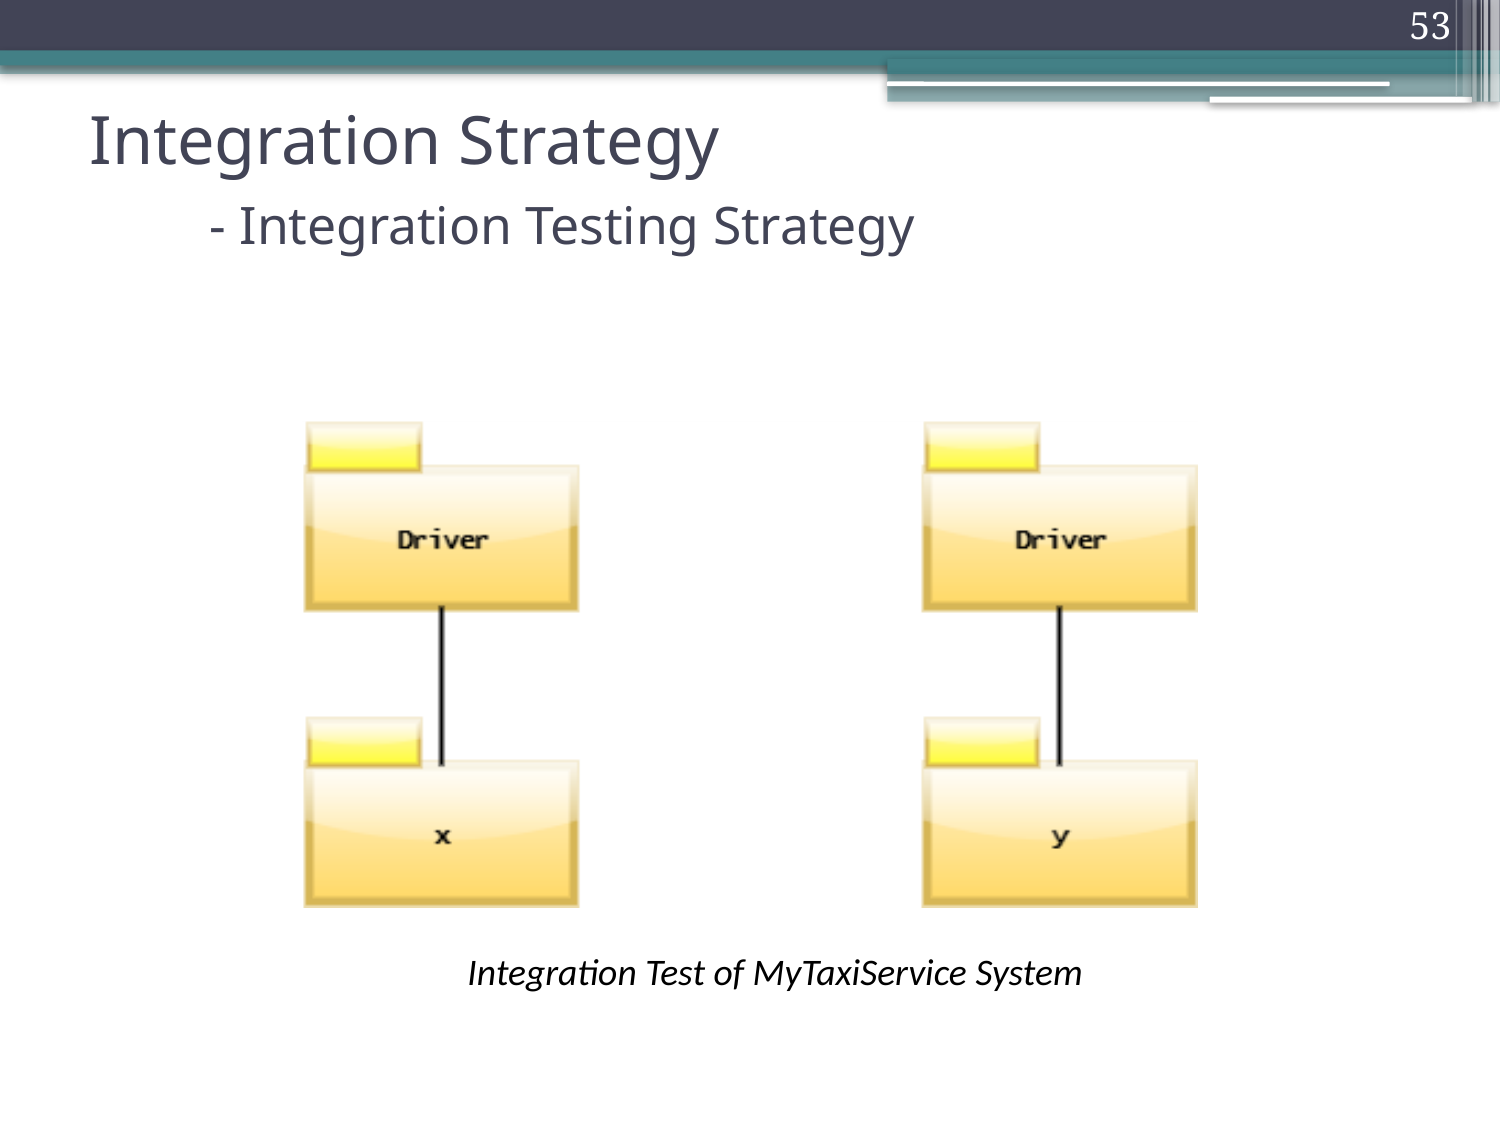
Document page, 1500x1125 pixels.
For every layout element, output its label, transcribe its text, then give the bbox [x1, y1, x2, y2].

title Integration Strategy - Integration Testing Strategy [75, 90, 1425, 265]
slide_number 53 [1341, 0, 1466, 61]
text_box Integration Test of MyTaxiService System [452, 940, 1203, 1001]
picture [301, 420, 1199, 908]
